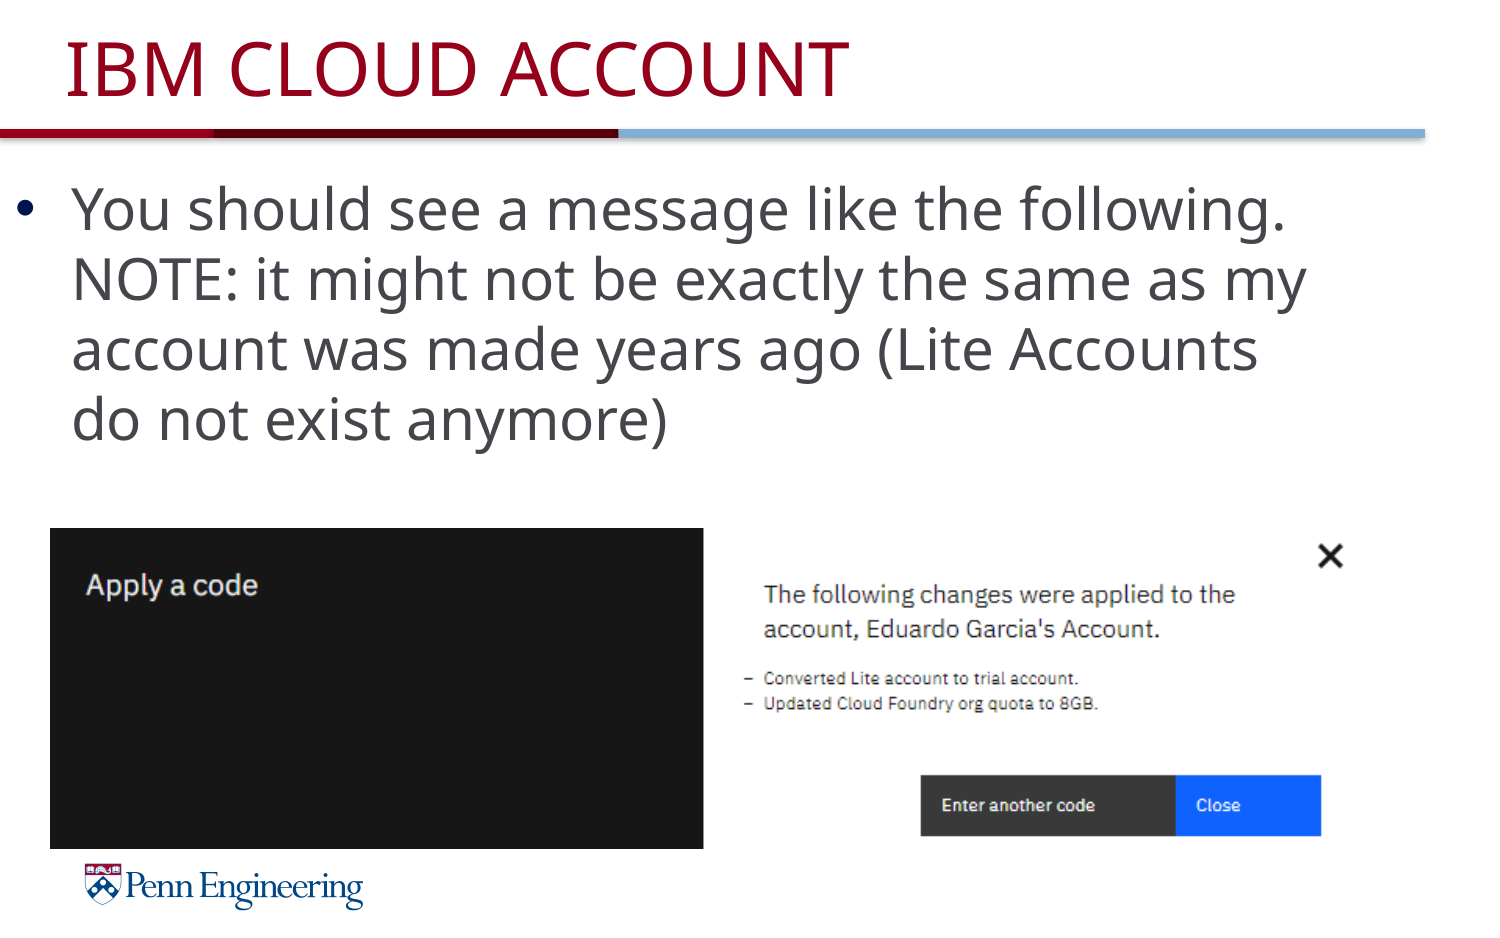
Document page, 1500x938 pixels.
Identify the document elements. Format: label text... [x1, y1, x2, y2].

list You should see a message like the following. NOTE: it might not be exactly the same as my account was made years ago (Lite Accounts do not exist anymore) [0, 164, 1350, 838]
picture [75, 856, 372, 914]
picture [50, 527, 1359, 849]
title IBM CLOUD ACCOUNT [50, 2, 1401, 130]
